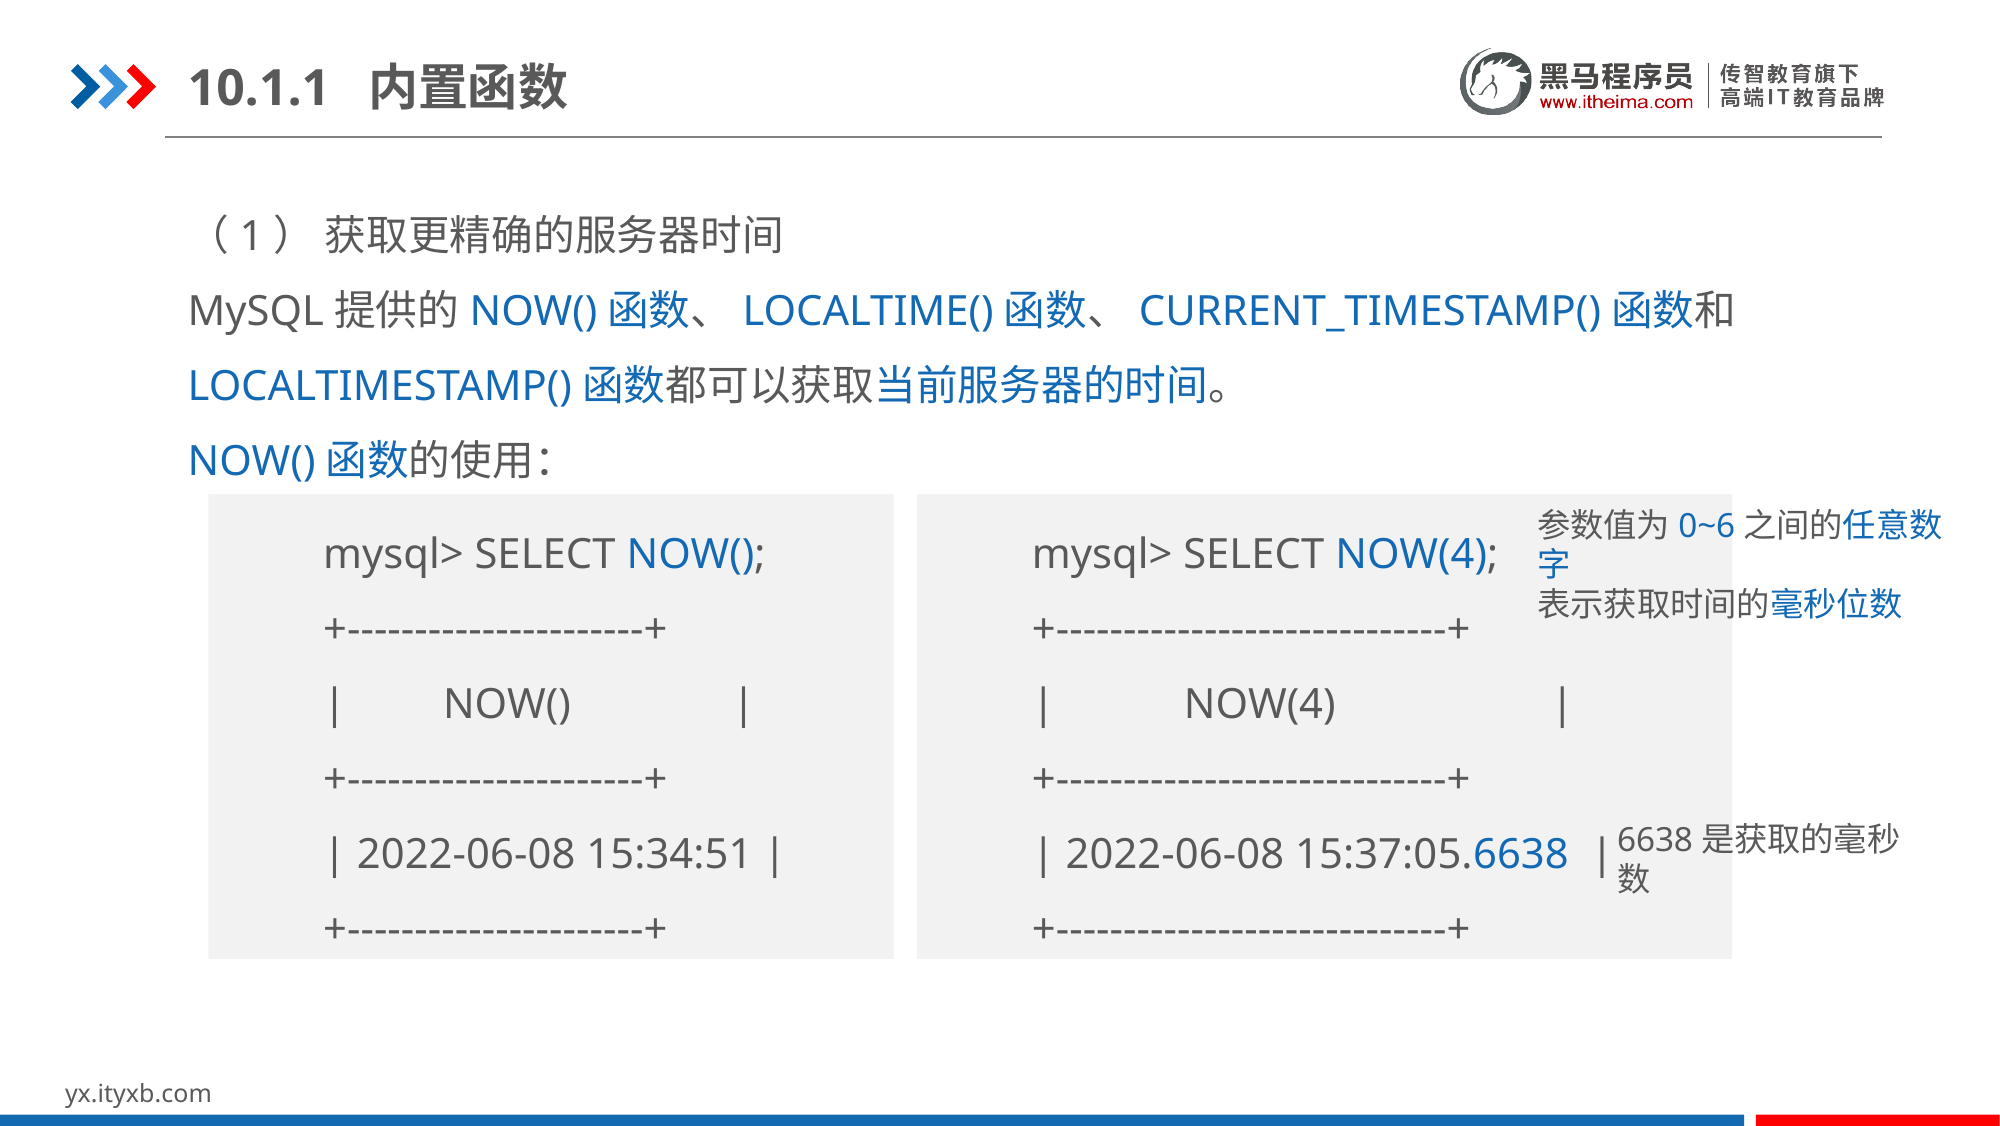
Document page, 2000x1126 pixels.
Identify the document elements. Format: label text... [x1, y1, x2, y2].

text_box mysql> SELECT NOW(); +----------------------+ | NOW() | +----------------------+ | 2022-06-08 15:34:51 | +----------------------+ [208, 494, 894, 959]
picture [1460, 48, 1887, 115]
text_box mysql> SELECT NOW(4); +-----------------------------+ | NOW(4) | +-----------------------------+ | 2022-06-08 15:37:05.6638 | +-----------------------------+ [917, 494, 1733, 959]
text_box 6638是获取的毫秒数 [1602, 810, 1945, 906]
text_box （1） 获取更精确的服务器时间 MySQL提供的NOW()函数、LOCALTIME()函数、CURRENT_TIMESTAMP()函数和LOCALTIMESTAMP()函数都可以获取当前服务器的时间。 NOW()函数的使用： [173, 176, 1839, 492]
text_box 10.1.1 内置函数 [187, 43, 827, 127]
text_box 参数值为0~6之间的任意数字 表示获取时间的毫秒位数 [1522, 496, 1990, 631]
